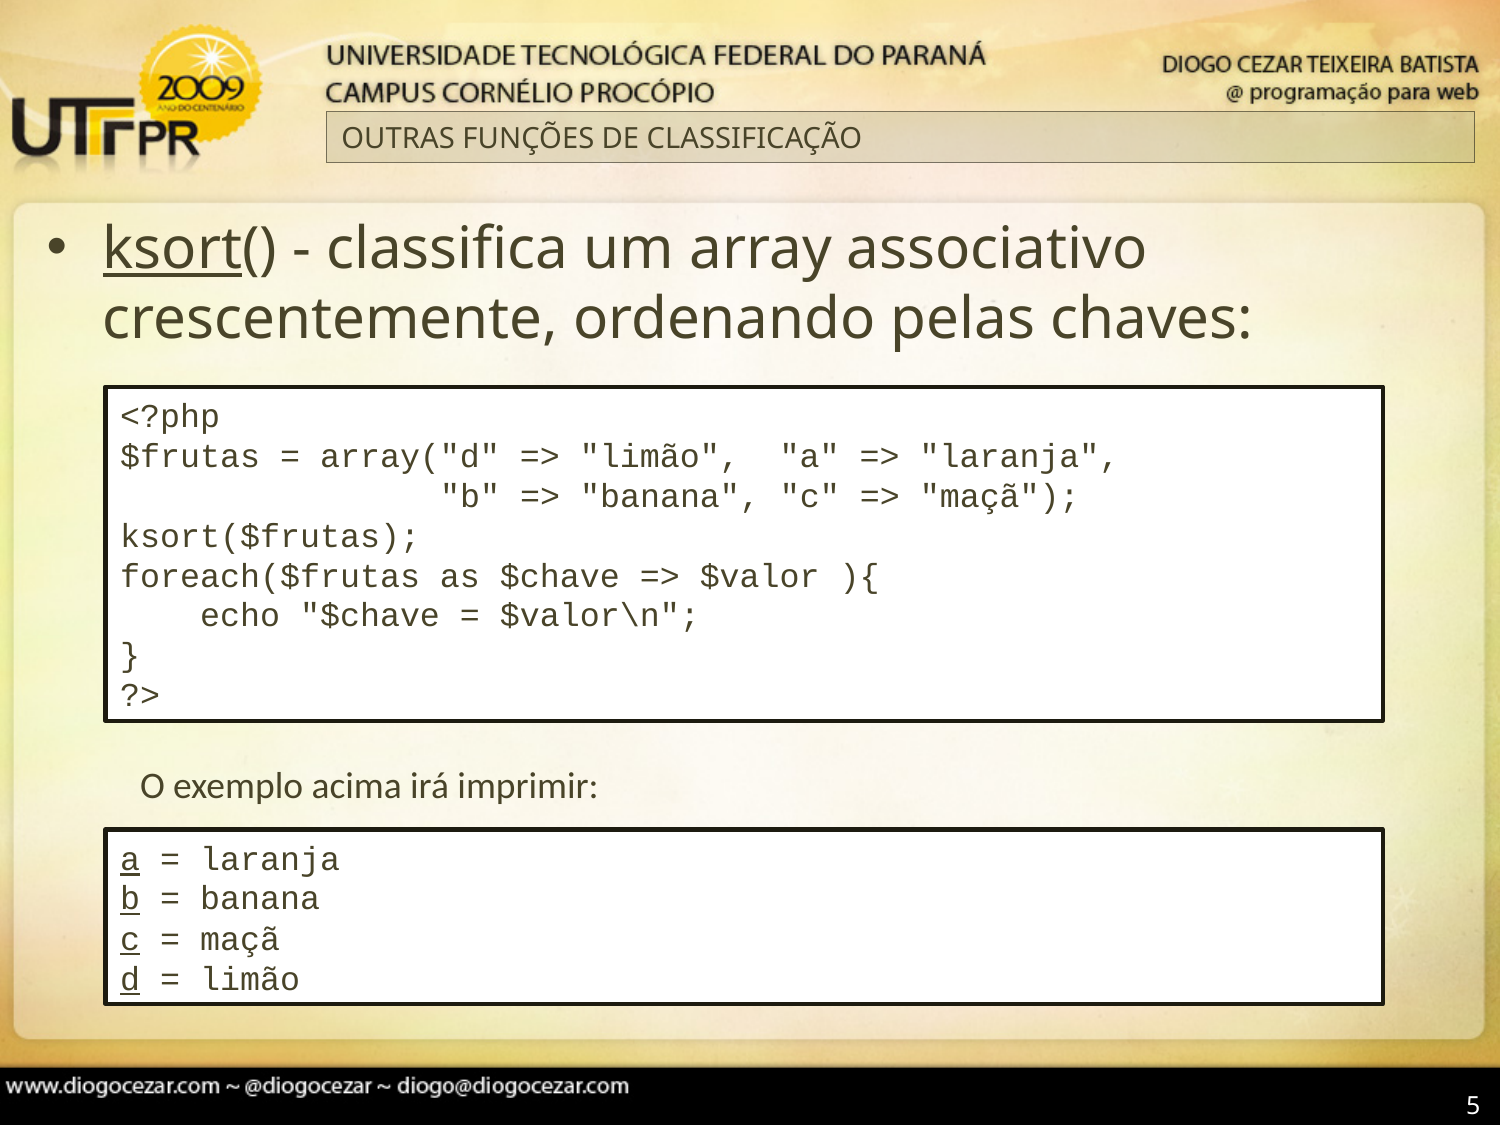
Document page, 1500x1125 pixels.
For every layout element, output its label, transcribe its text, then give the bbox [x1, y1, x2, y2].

text_box a = laranja b = banana c = maçã d = limão [103, 827, 1385, 1006]
slide_number 5 [1417, 1076, 1496, 1125]
list ksort() - classifica um array associativo crescentemente, ordenando pelas chaves: [31, 202, 1465, 1045]
text_box <?php $frutas = array("d" => "limão", "a" => "laranja", "b" => "banana", "c" => "maçã"); ksort($frutas); foreach($frutas as $chave => $valor ){ echo "$chave = $valor\n"; } ?> [103, 385, 1385, 723]
text_box O exemplo acima irá imprimir: [125, 753, 614, 814]
title OUTRAS FUNÇÕES DE CLASSIFICAÇÃO [326, 111, 1475, 163]
picture [0, 0, 1500, 1125]
